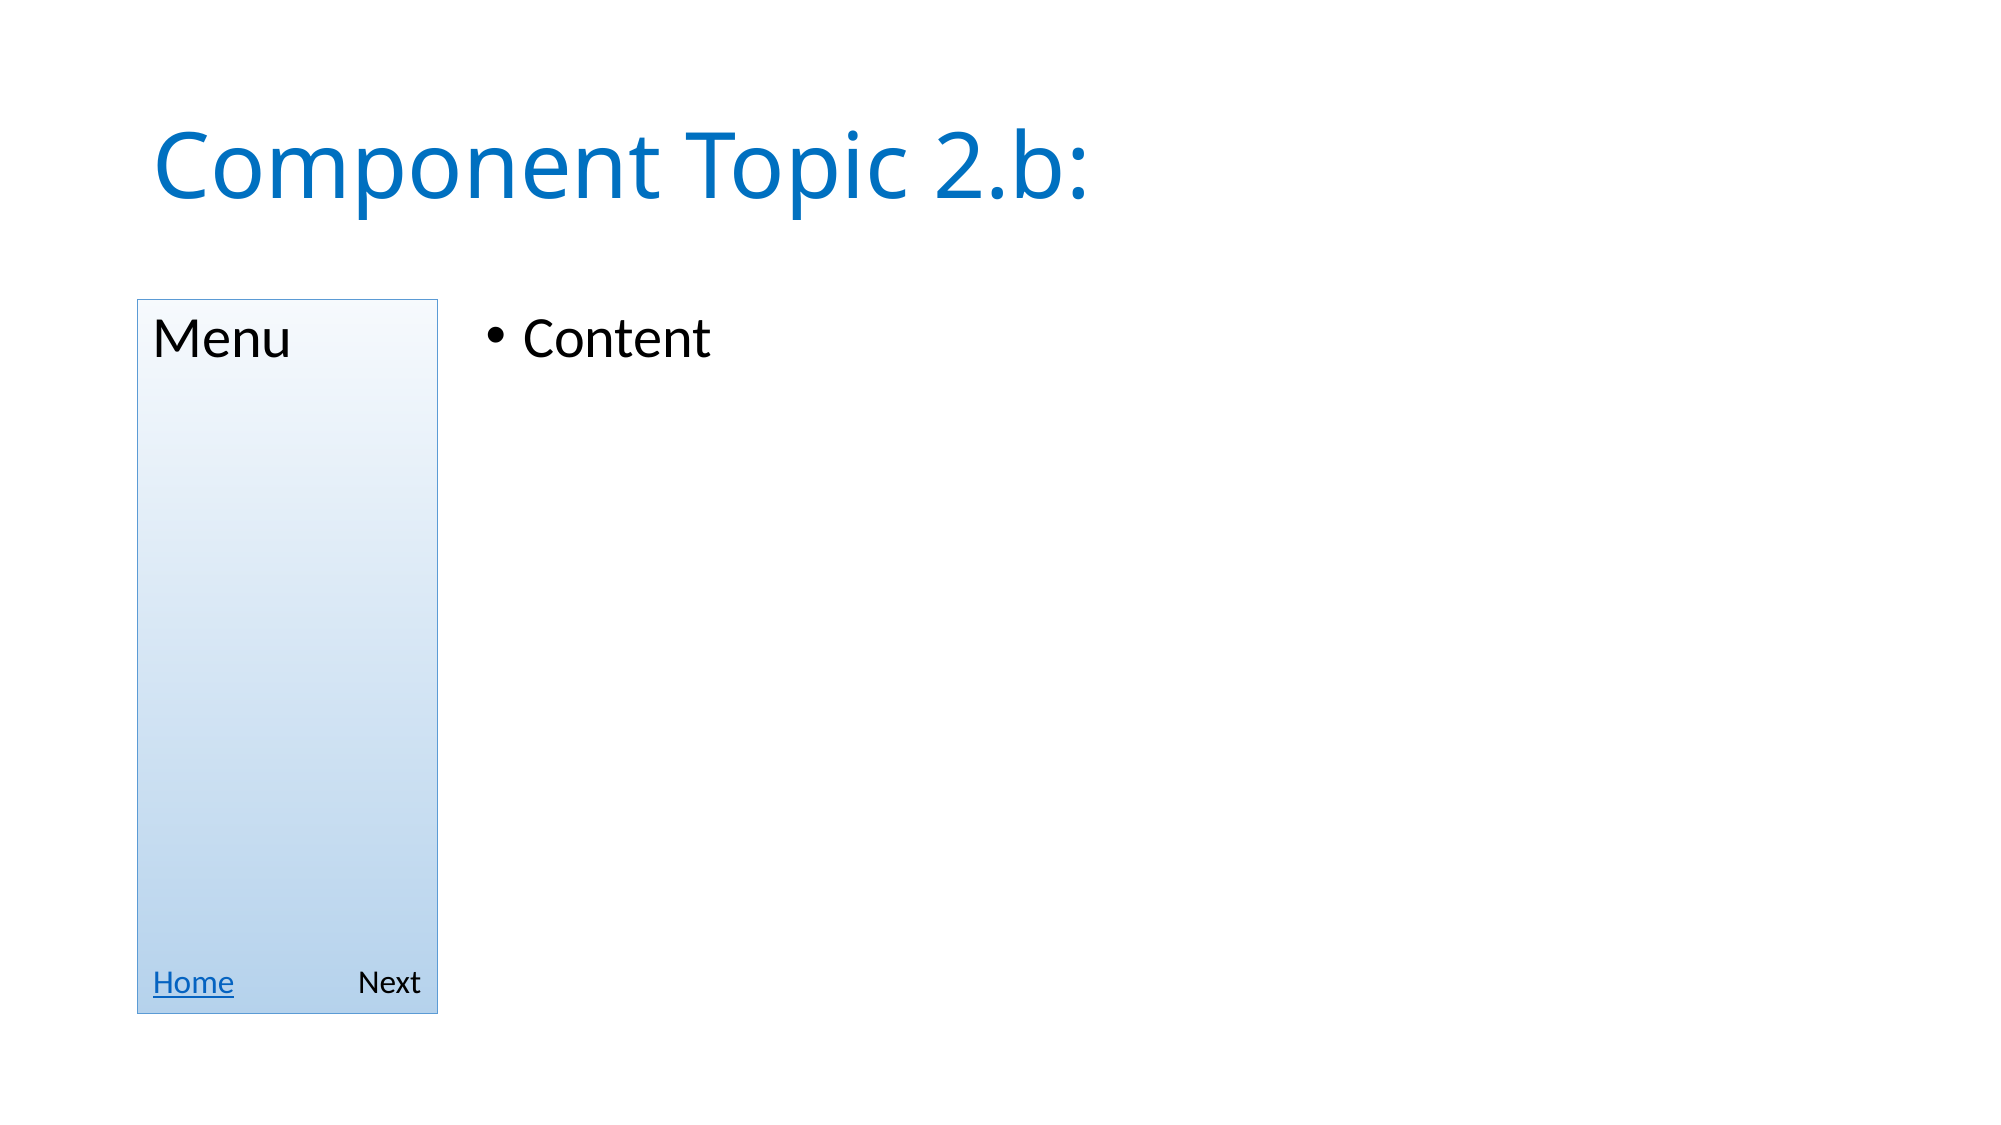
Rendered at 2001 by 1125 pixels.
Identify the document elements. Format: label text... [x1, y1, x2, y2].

list Menu [137, 299, 438, 1014]
list Content [470, 299, 1863, 1014]
text_box Home [138, 952, 250, 1008]
text_box Next [343, 952, 437, 1008]
title Component Topic 2.b: [137, 59, 1863, 278]
